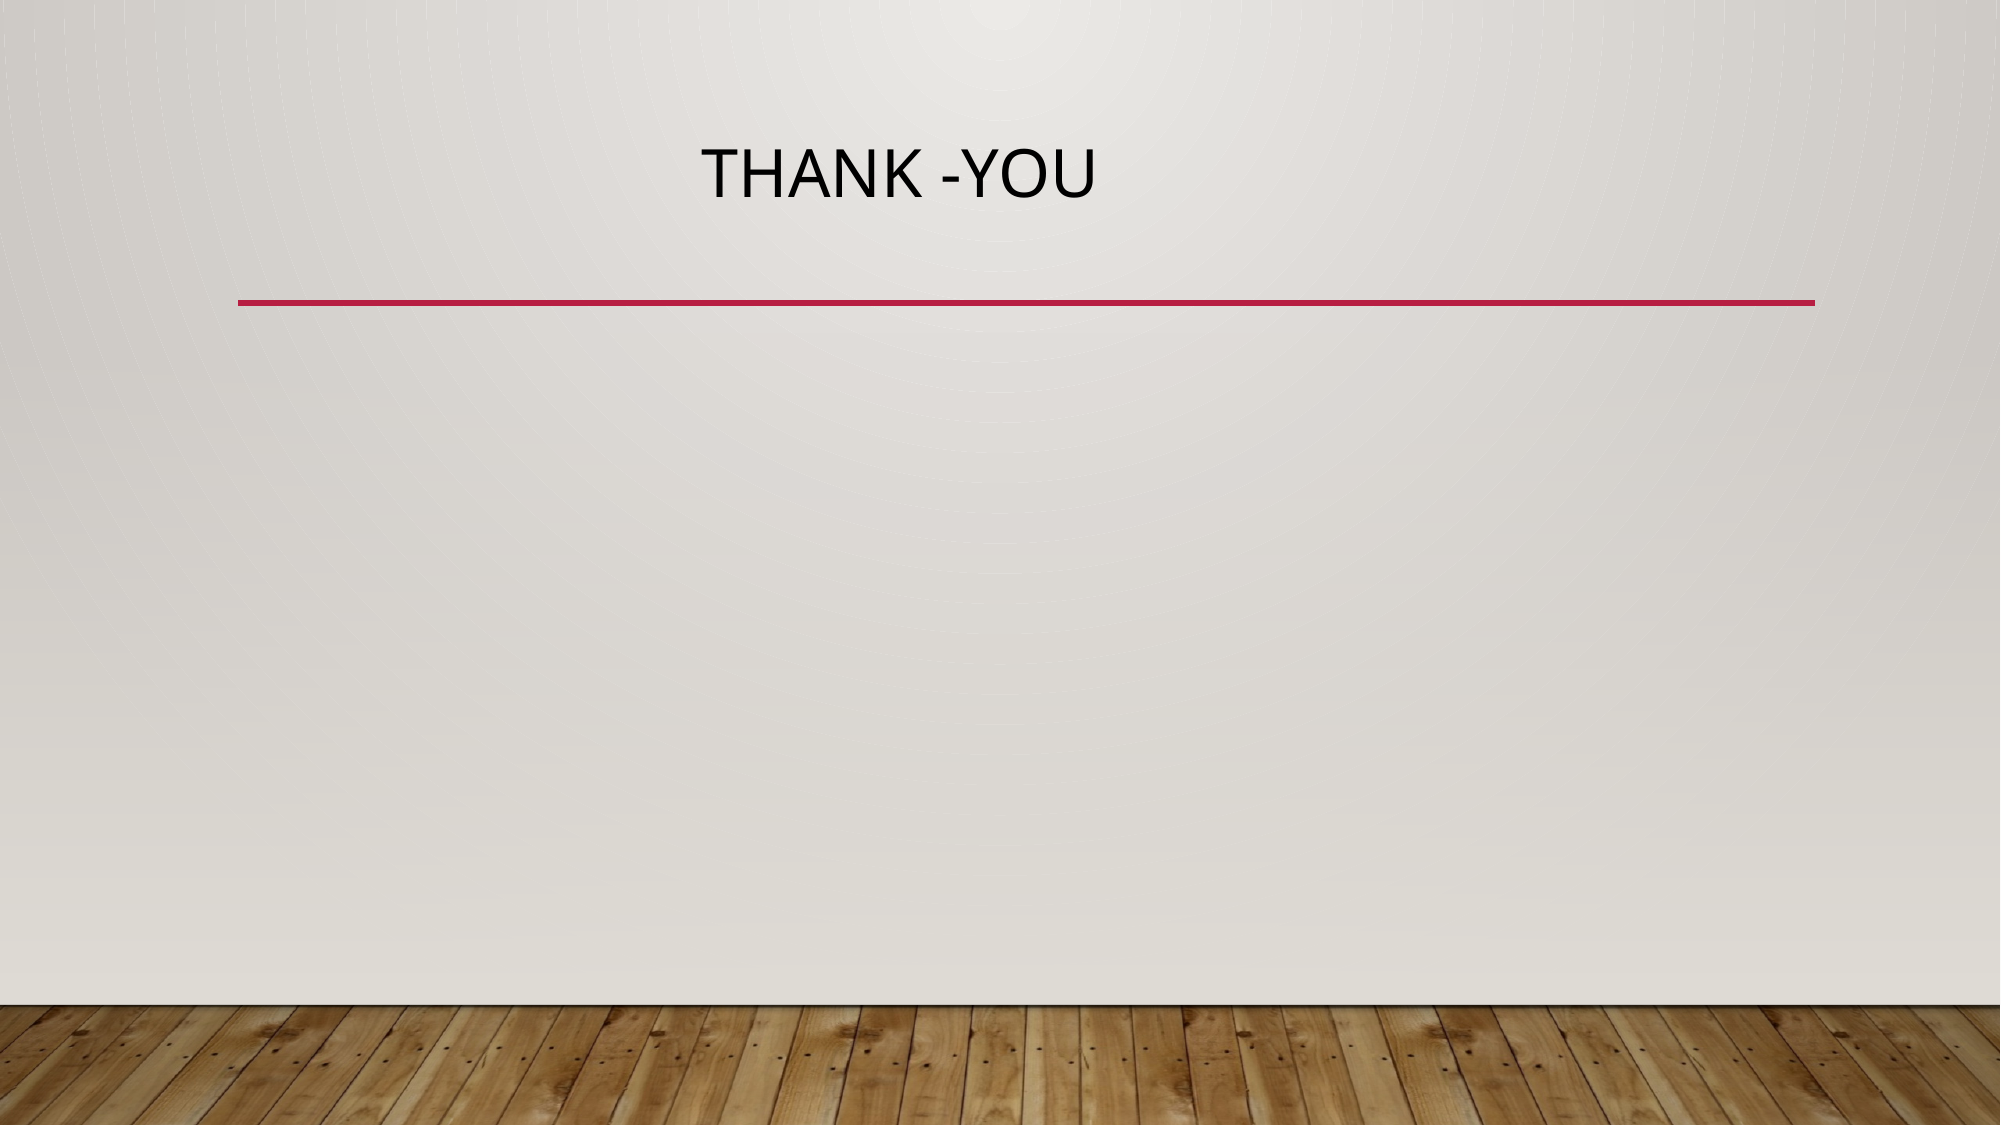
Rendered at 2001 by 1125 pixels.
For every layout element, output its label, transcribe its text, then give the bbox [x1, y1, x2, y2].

picture [0, 1005, 2000, 1125]
title THANK -YOU [238, 131, 1814, 305]
